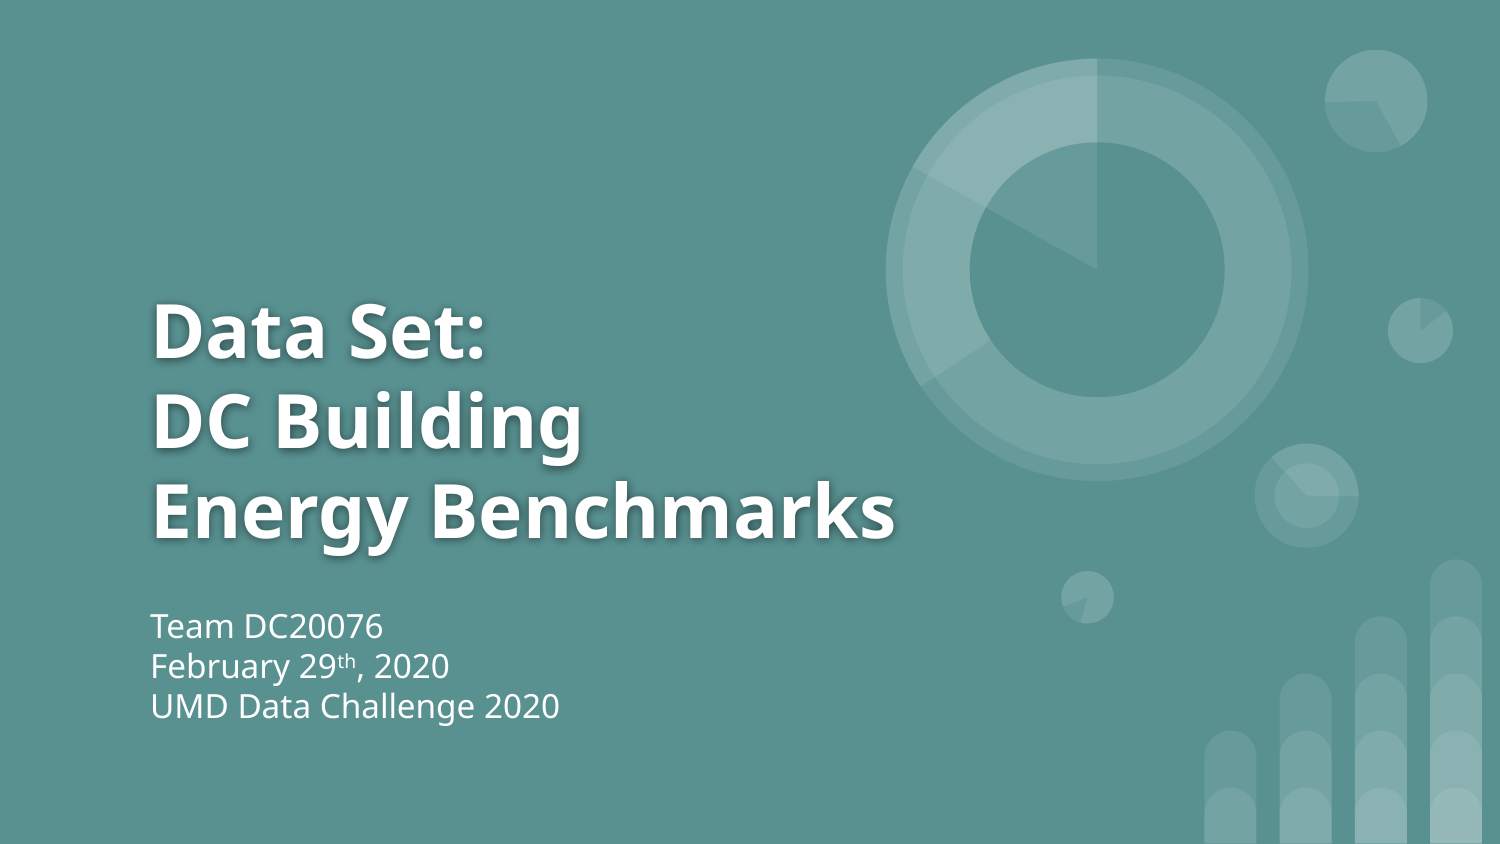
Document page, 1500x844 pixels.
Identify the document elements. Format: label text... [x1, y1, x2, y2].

subtitle Team DC20076 February 29th, 2020 UMD Data Challenge 2020 [135, 589, 834, 781]
title Data Set: DC Building Energy Benchmarks [135, 264, 1064, 572]
